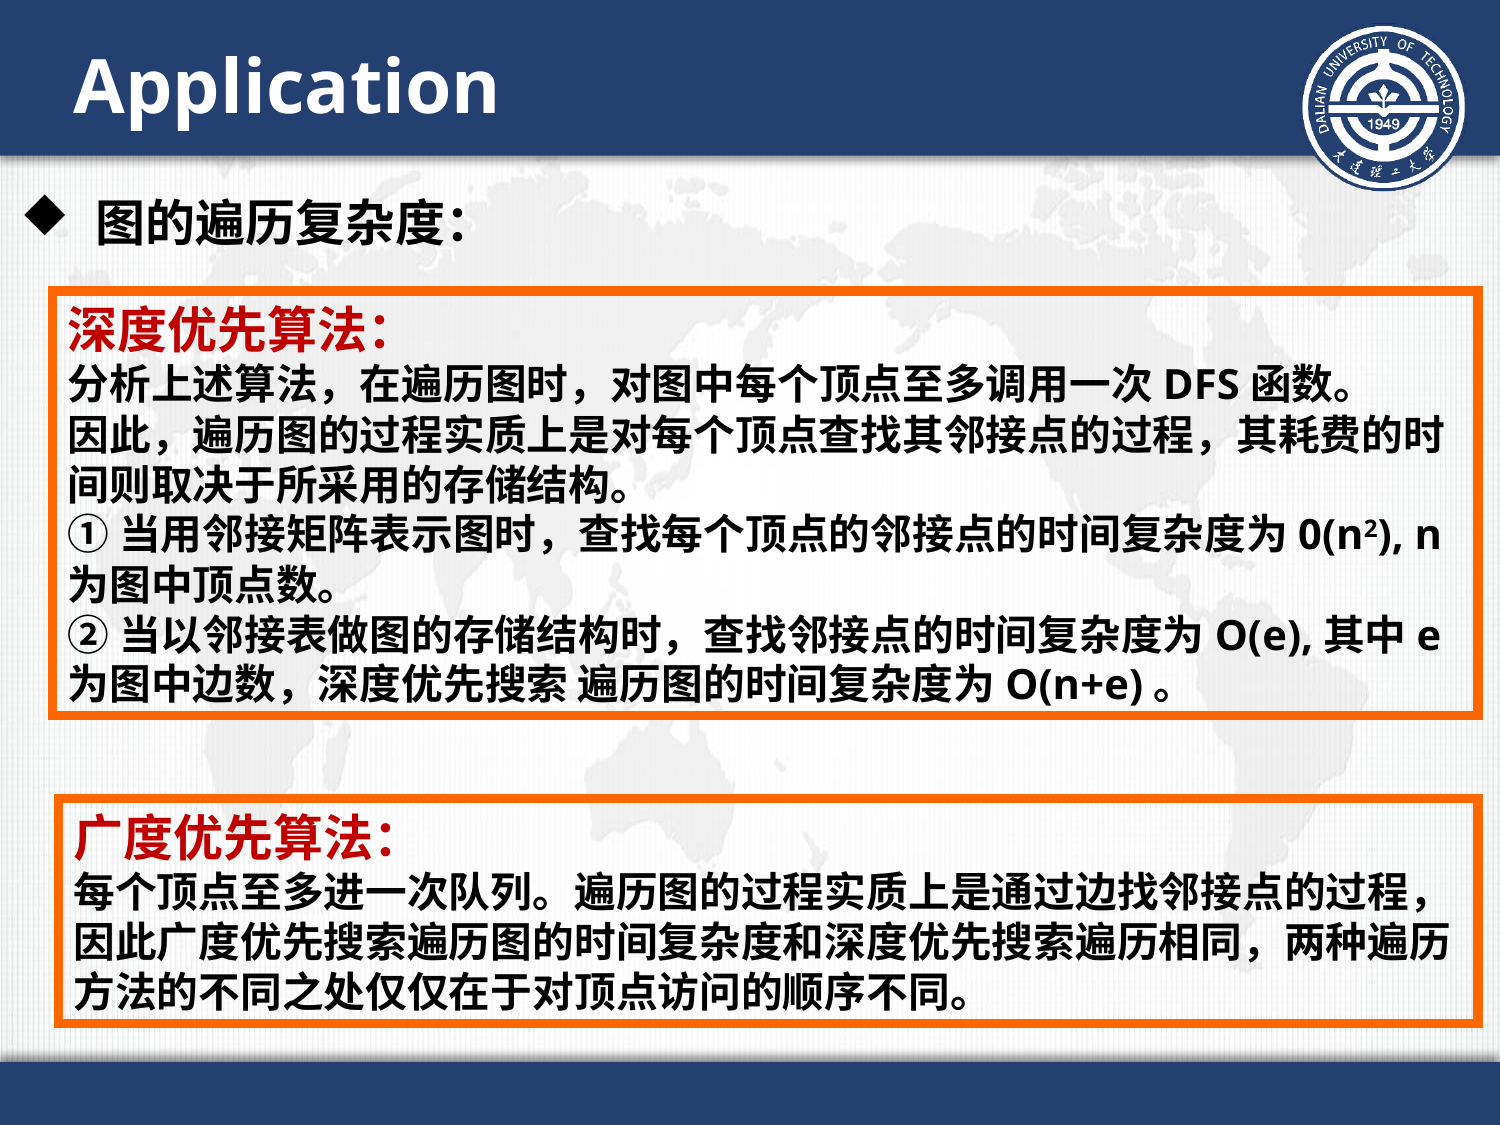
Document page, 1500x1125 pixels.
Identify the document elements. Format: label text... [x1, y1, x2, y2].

text_box 图的遍历复杂度： [5, 169, 1428, 361]
text_box 深度优先算法： 分析上述算法，在遍历图时，对图中每个顶点至多调用一次DFS函数。 因此，遍历图的过程实质上是对每个顶点查找其邻接点的过程，其耗费的时间则取决于所采用的存储结构。 ①当用邻接矩阵表示图时，查找每个顶点的邻接点的时间复杂度为0(n2), n 为图中顶点数。 ②当以邻接表做图的存储结构时，查找邻接点的时间复杂度为O(e),其中e为图中边数，深度优先搜索 遍历图的时间复杂度为O(n+e)。 [52, 290, 1479, 716]
text_box 广度优先算法： 每个顶点至多进一次队列。遍历图的过程实质上是通过边找邻接点的过程， 因此广度优先搜索遍历图的时间复杂度和深度优先搜索遍历相同，两种遍历方法的不同之处仅仅在于对顶点访问的顺序不同。 [58, 798, 1479, 1024]
title Application [58, 24, 1295, 154]
picture [0, 19, 1500, 1061]
